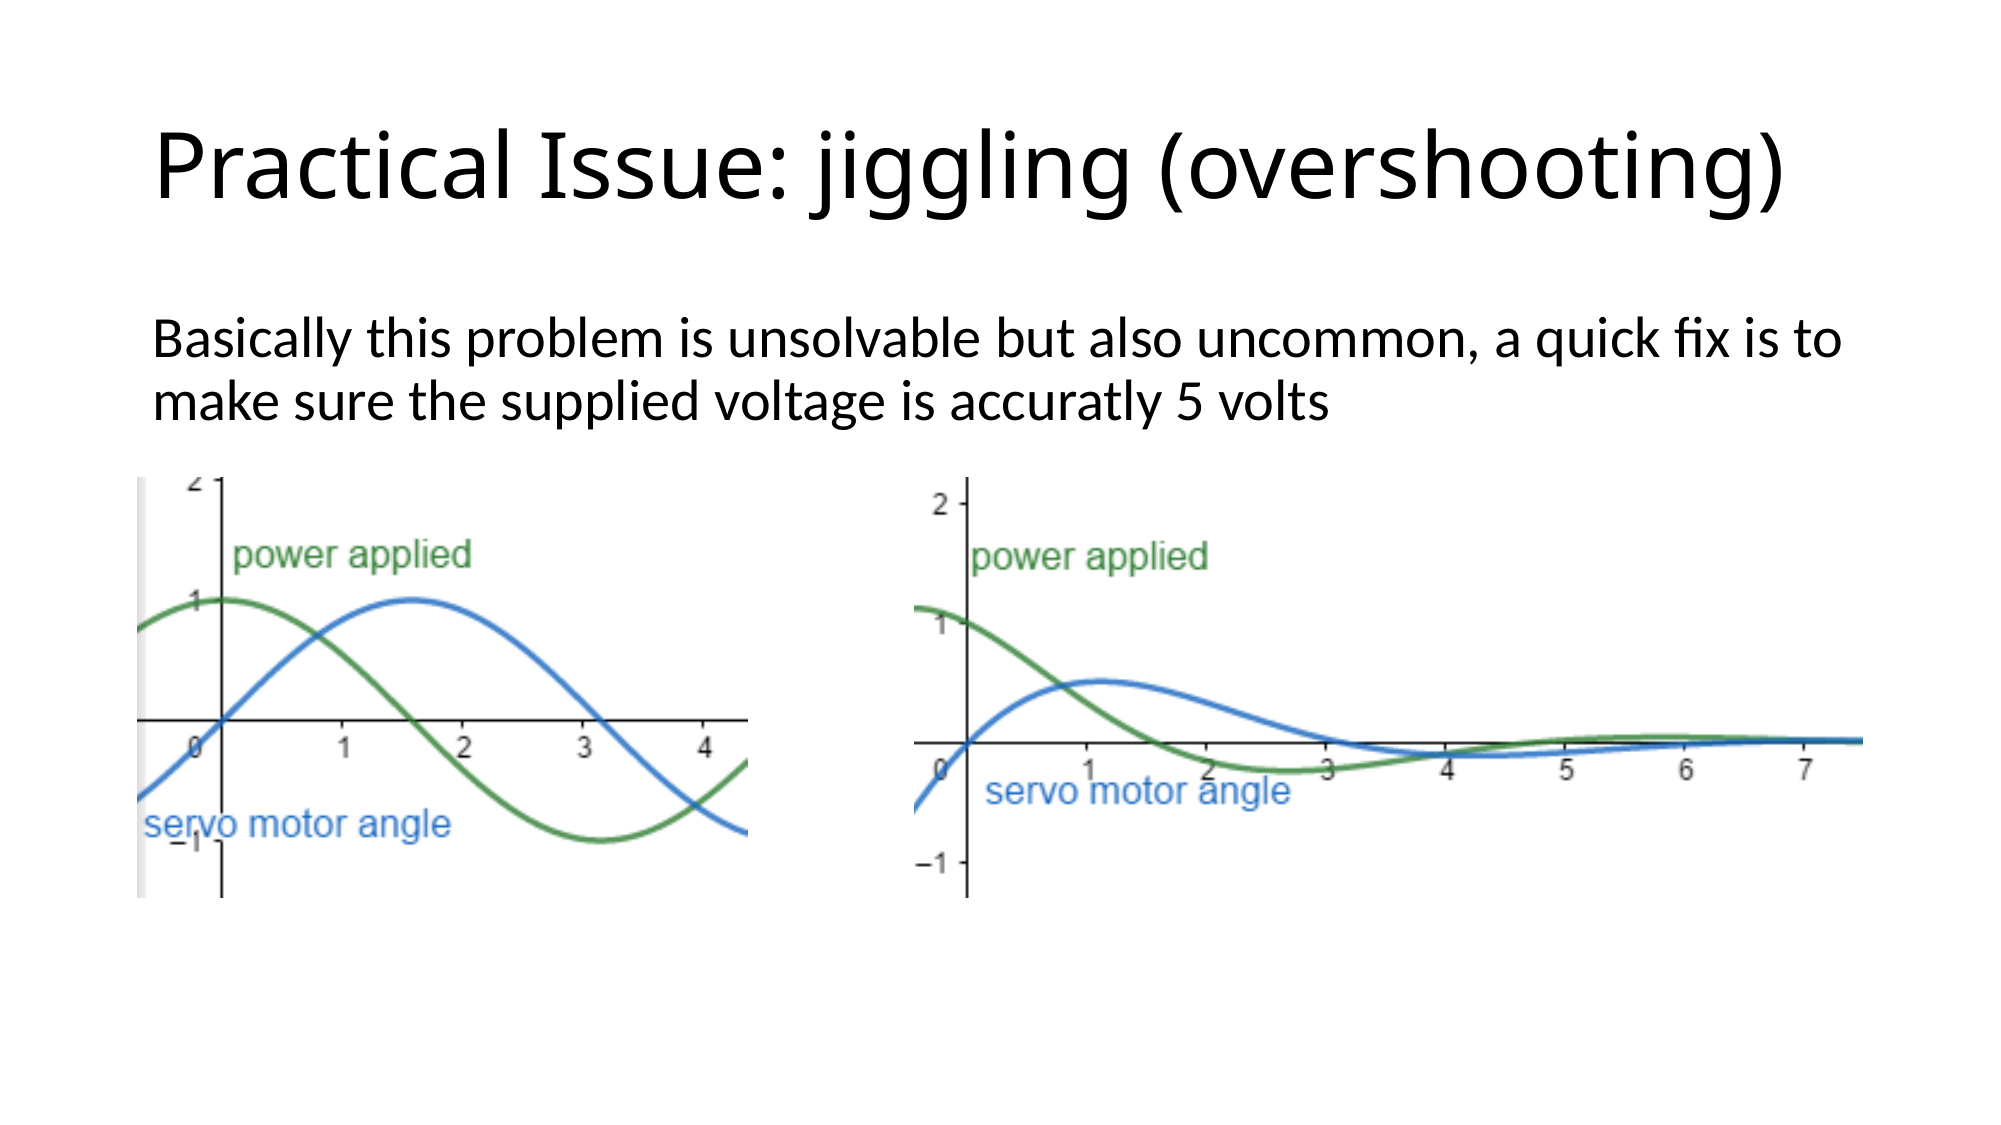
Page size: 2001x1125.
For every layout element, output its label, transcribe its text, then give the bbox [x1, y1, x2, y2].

picture [914, 477, 1863, 898]
picture [137, 477, 748, 898]
title Practical Issue: jiggling (overshooting) [137, 59, 1863, 278]
list Basically this problem is unsolvable but also uncommon, a quick fix is to make sure the supplied voltage is accuratly 5 volts [137, 299, 1863, 1014]
